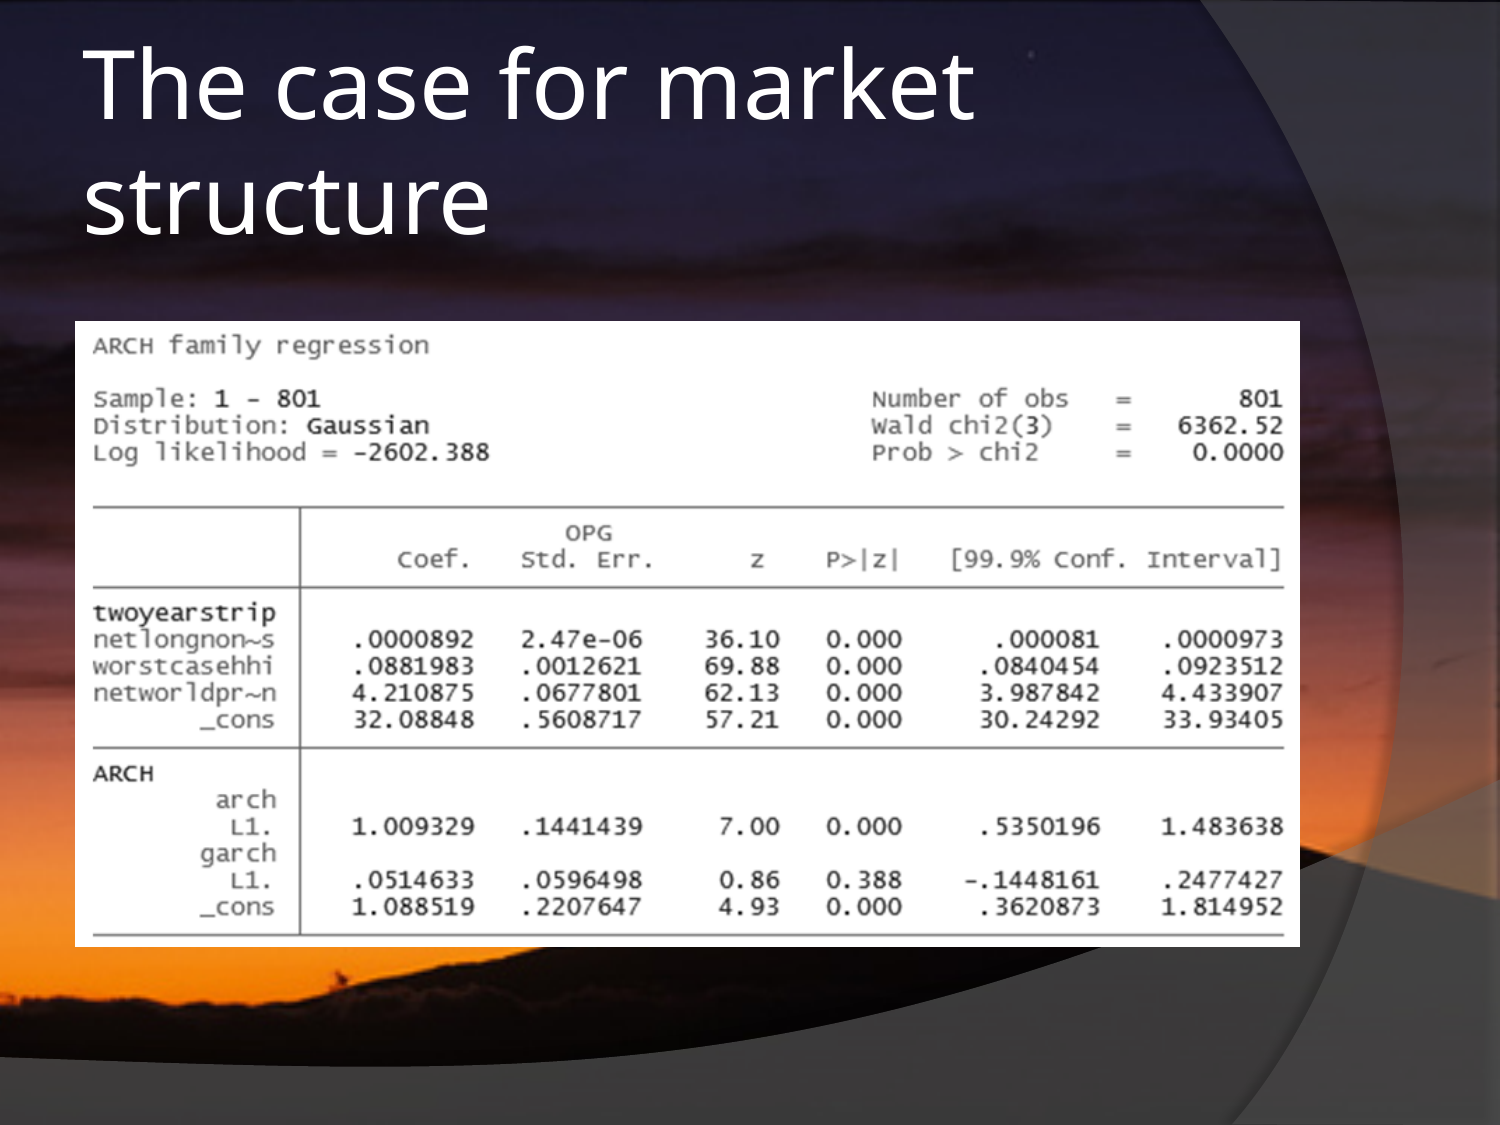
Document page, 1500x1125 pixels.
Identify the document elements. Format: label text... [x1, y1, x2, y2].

picture [0, 0, 1403, 1066]
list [74, 320, 1301, 947]
title The case for market structure [75, 45, 1300, 233]
